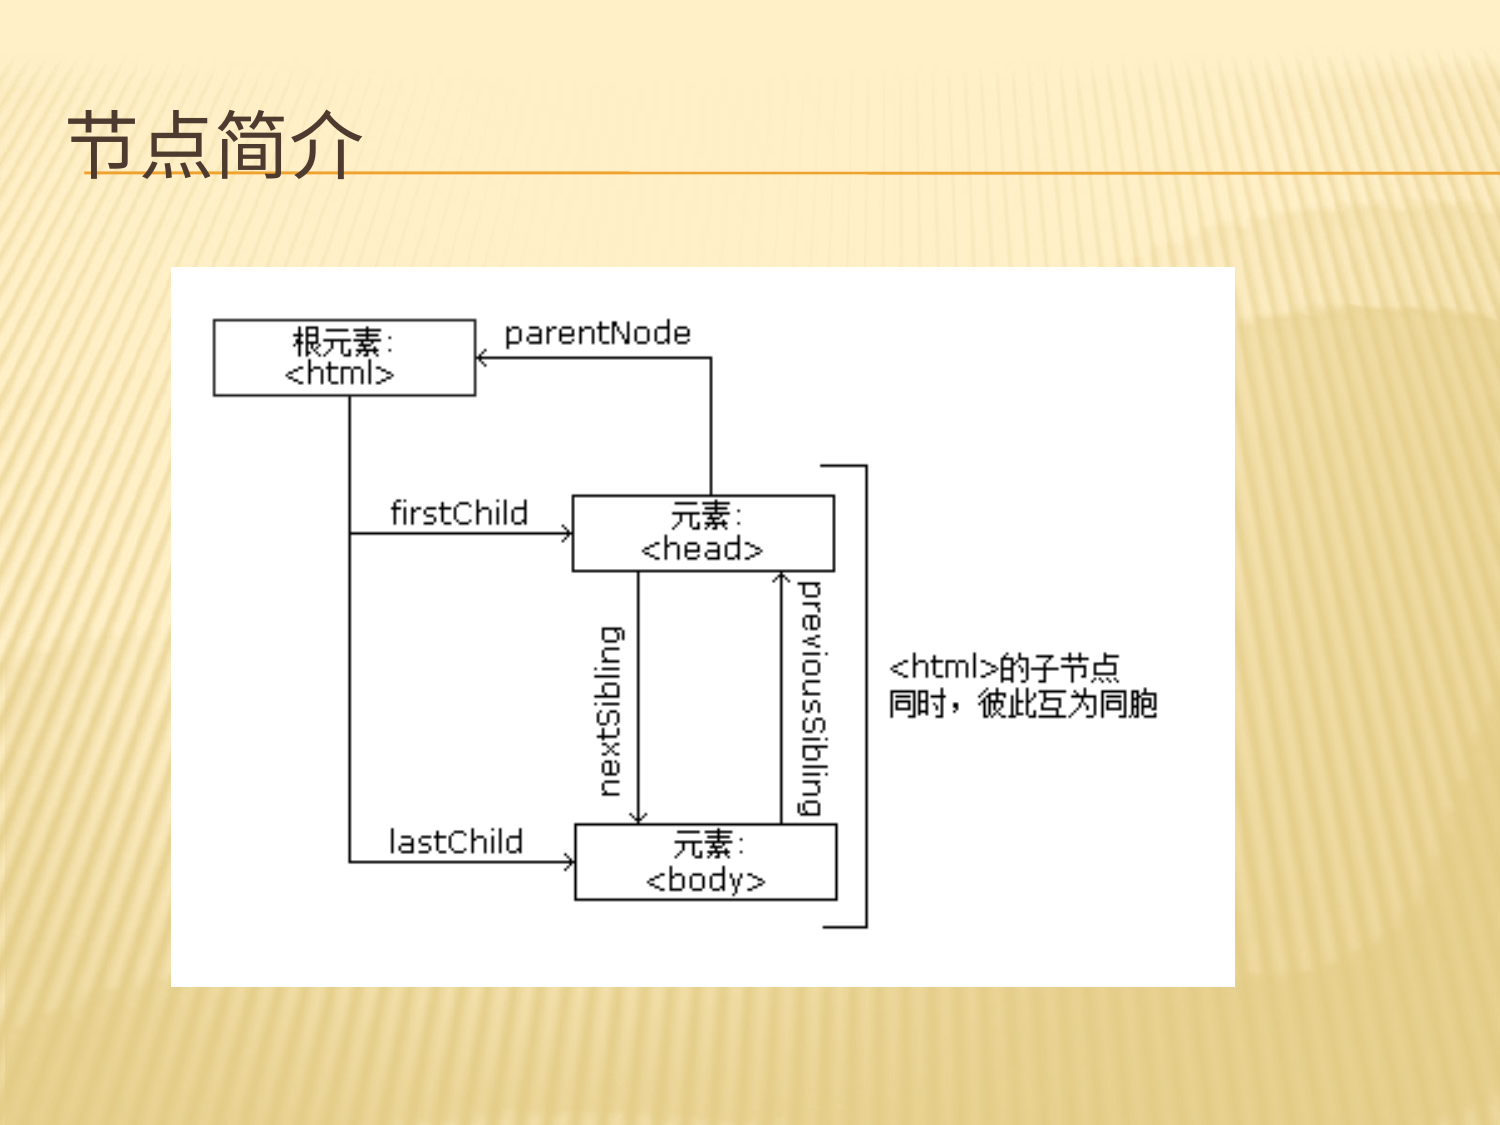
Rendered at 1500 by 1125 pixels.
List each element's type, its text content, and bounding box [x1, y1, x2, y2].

picture [170, 266, 1235, 988]
title 节点简介 [50, 75, 1475, 213]
